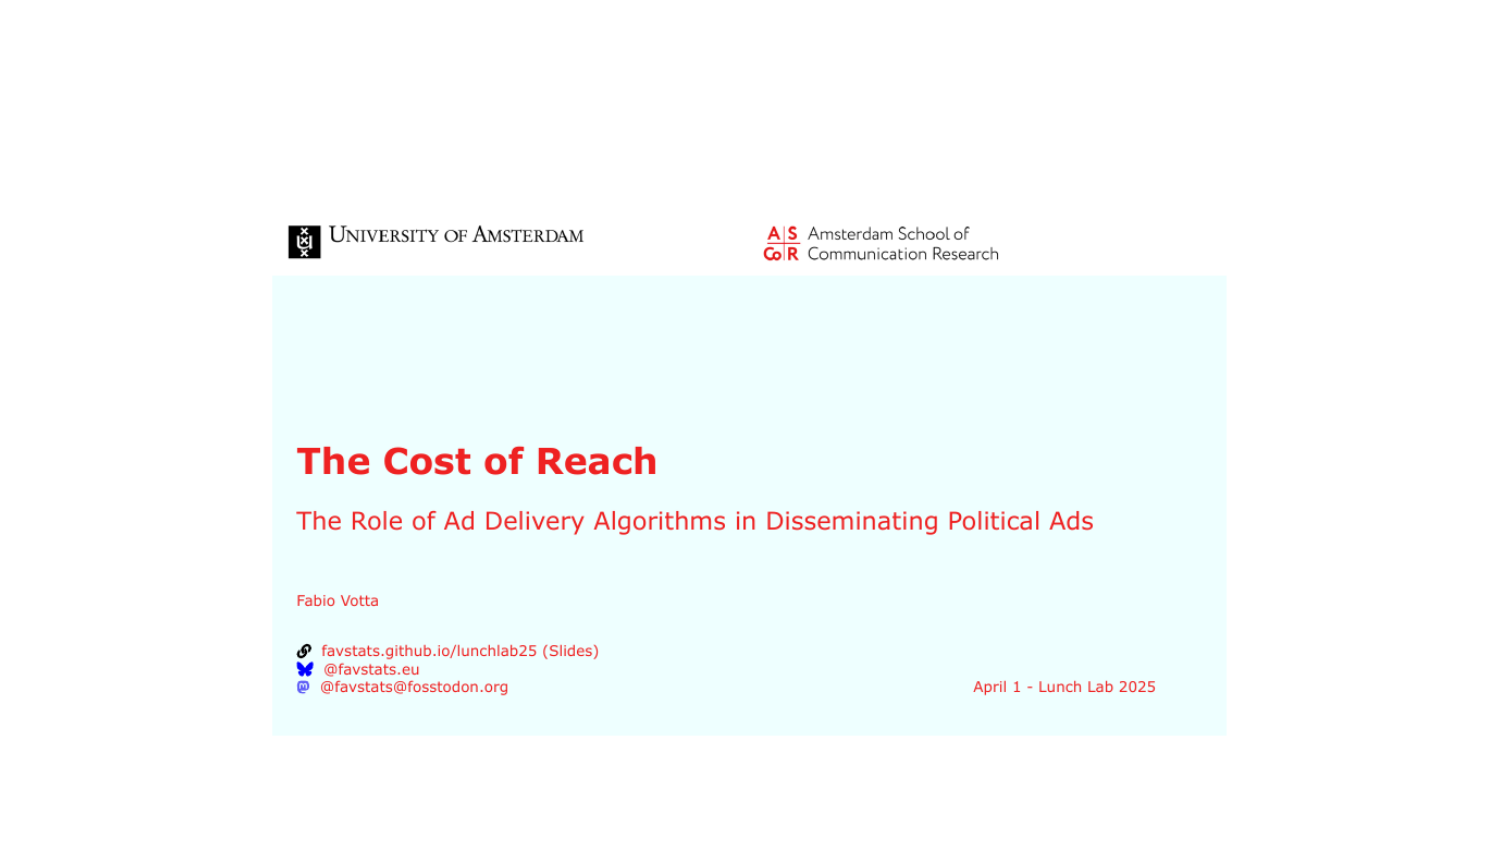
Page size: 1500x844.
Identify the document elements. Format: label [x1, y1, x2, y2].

picture [255, 195, 1244, 753]
